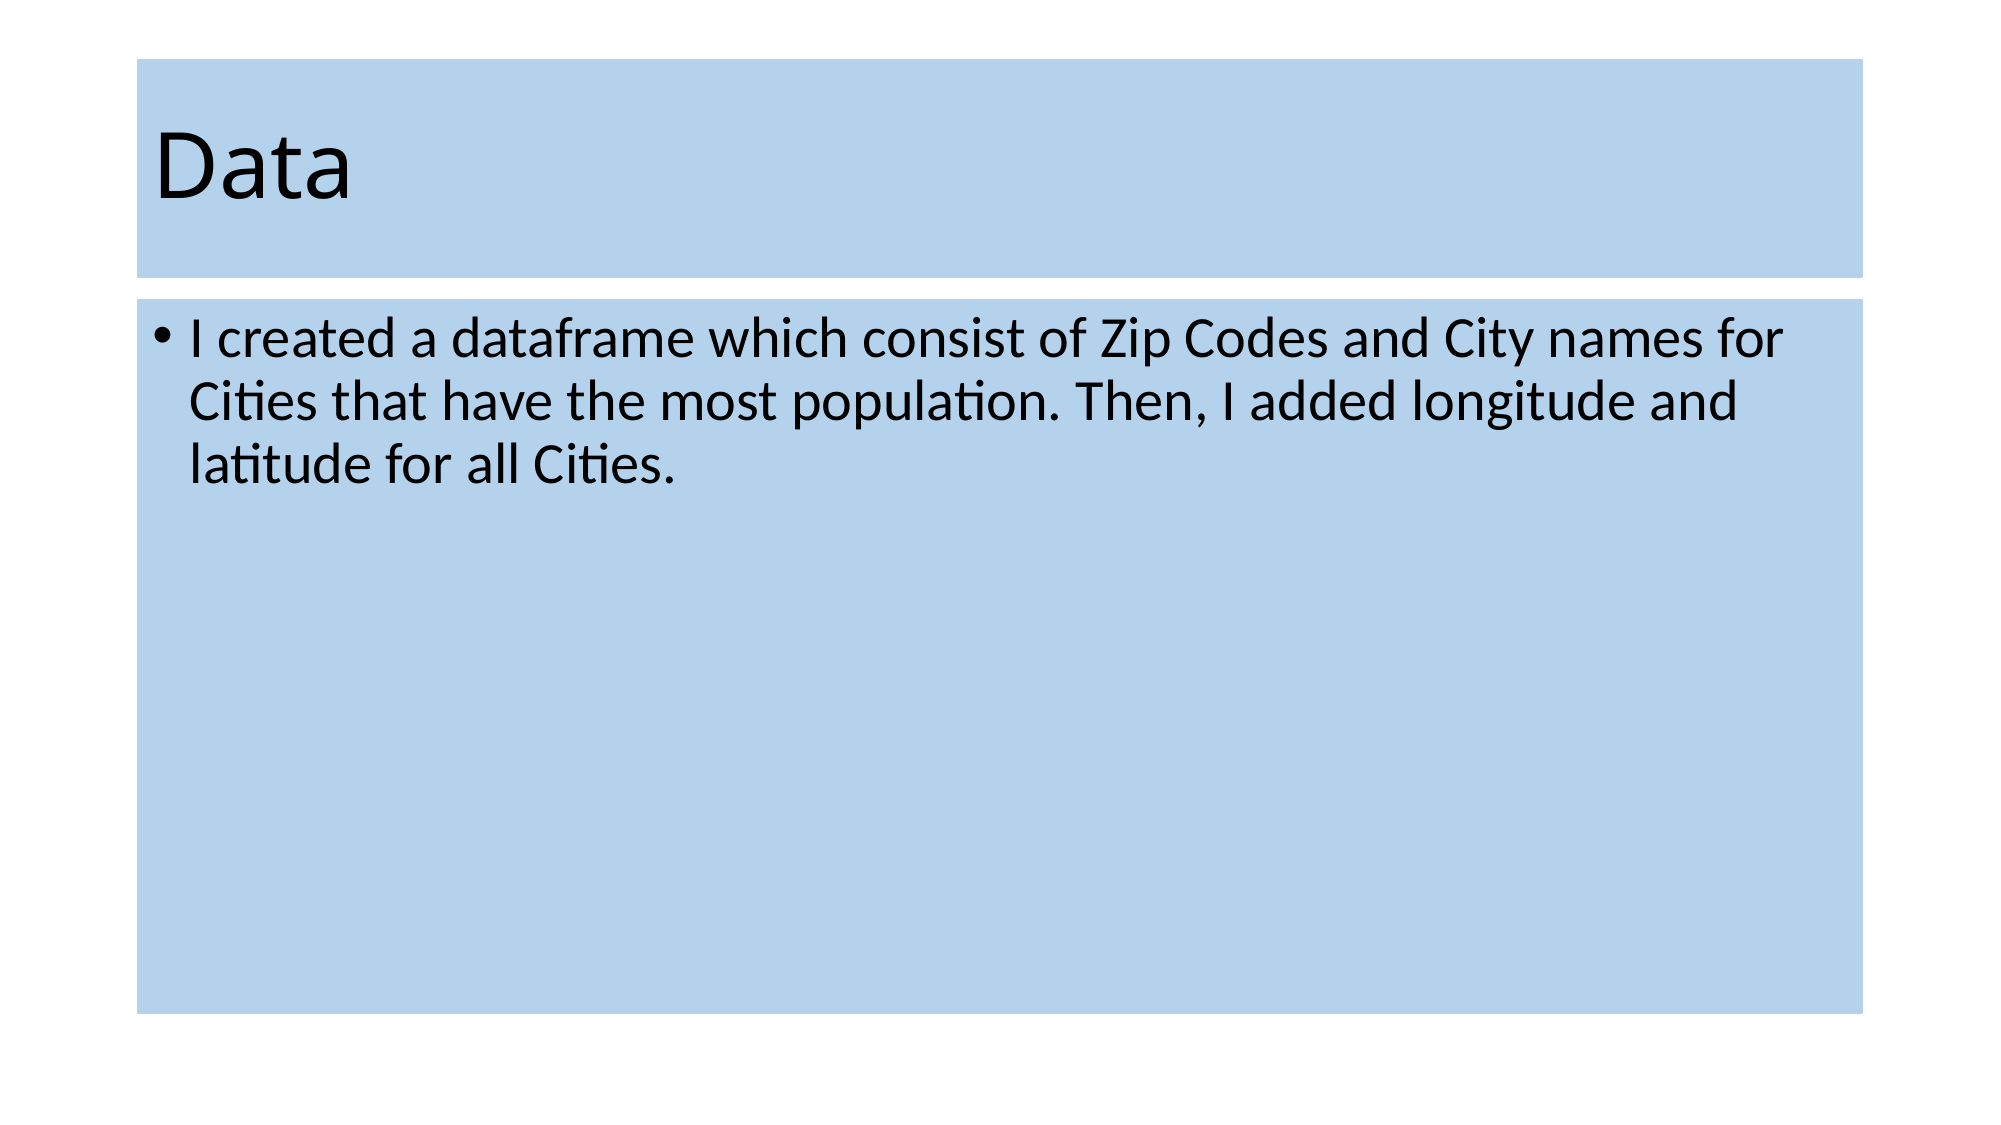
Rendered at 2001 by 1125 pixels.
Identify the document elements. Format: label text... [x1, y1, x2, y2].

list I created a dataframe which consist of Zip Codes and City names for Cities that have the most population. Then, I added longitude and latitude for all Cities. [137, 299, 1863, 1014]
title Data [137, 59, 1863, 278]
